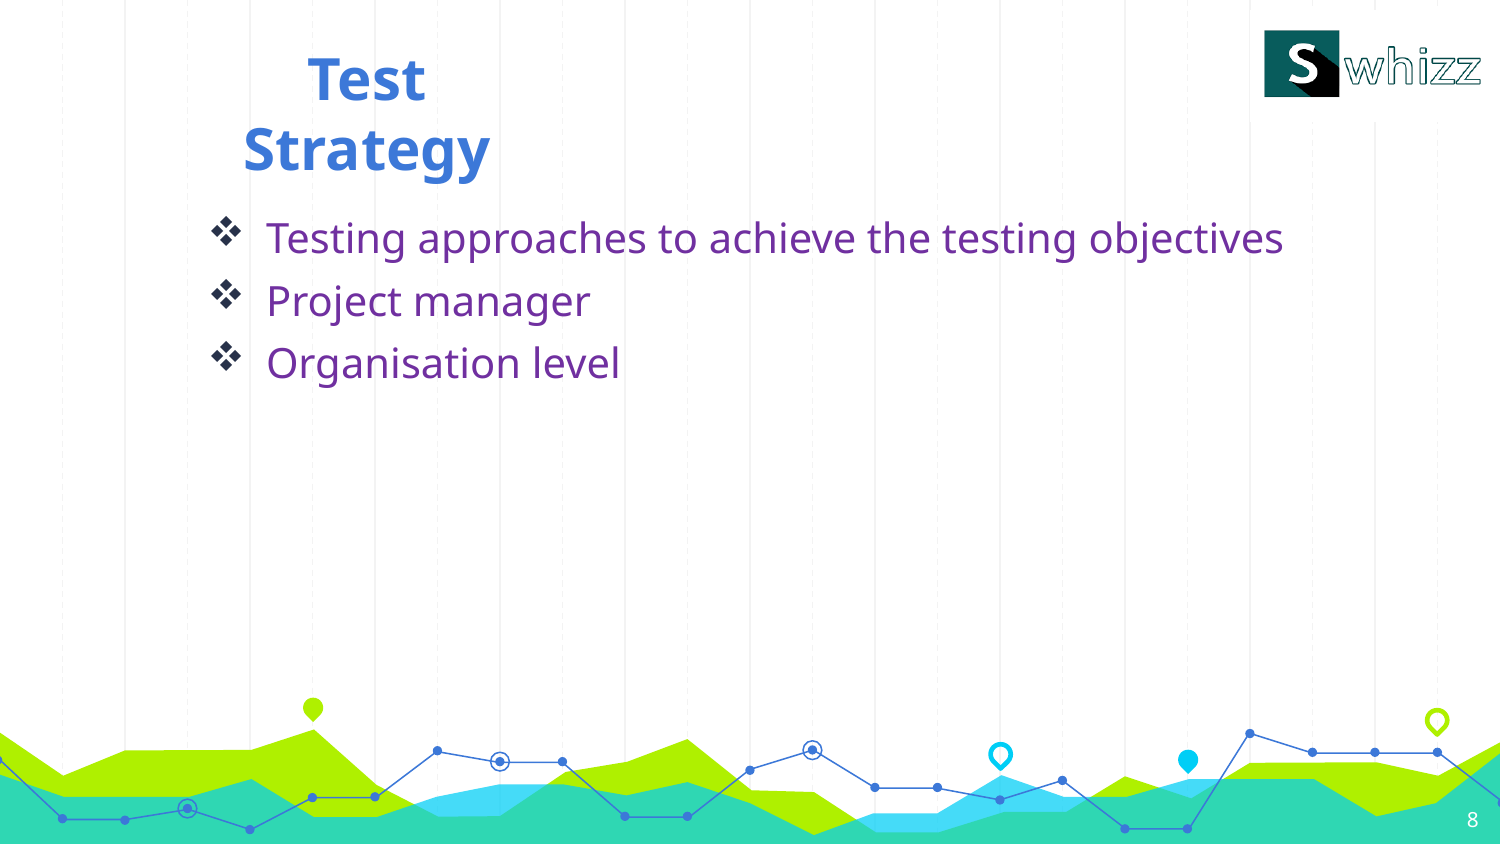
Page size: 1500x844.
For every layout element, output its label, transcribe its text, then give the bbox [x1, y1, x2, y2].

title Test Strategy [171, 96, 563, 197]
picture [1250, 10, 1498, 122]
list Testing approaches to achieve the testing objectives Project manager Organisation level [176, 196, 1324, 563]
slide_number 8 [1403, 791, 1494, 844]
